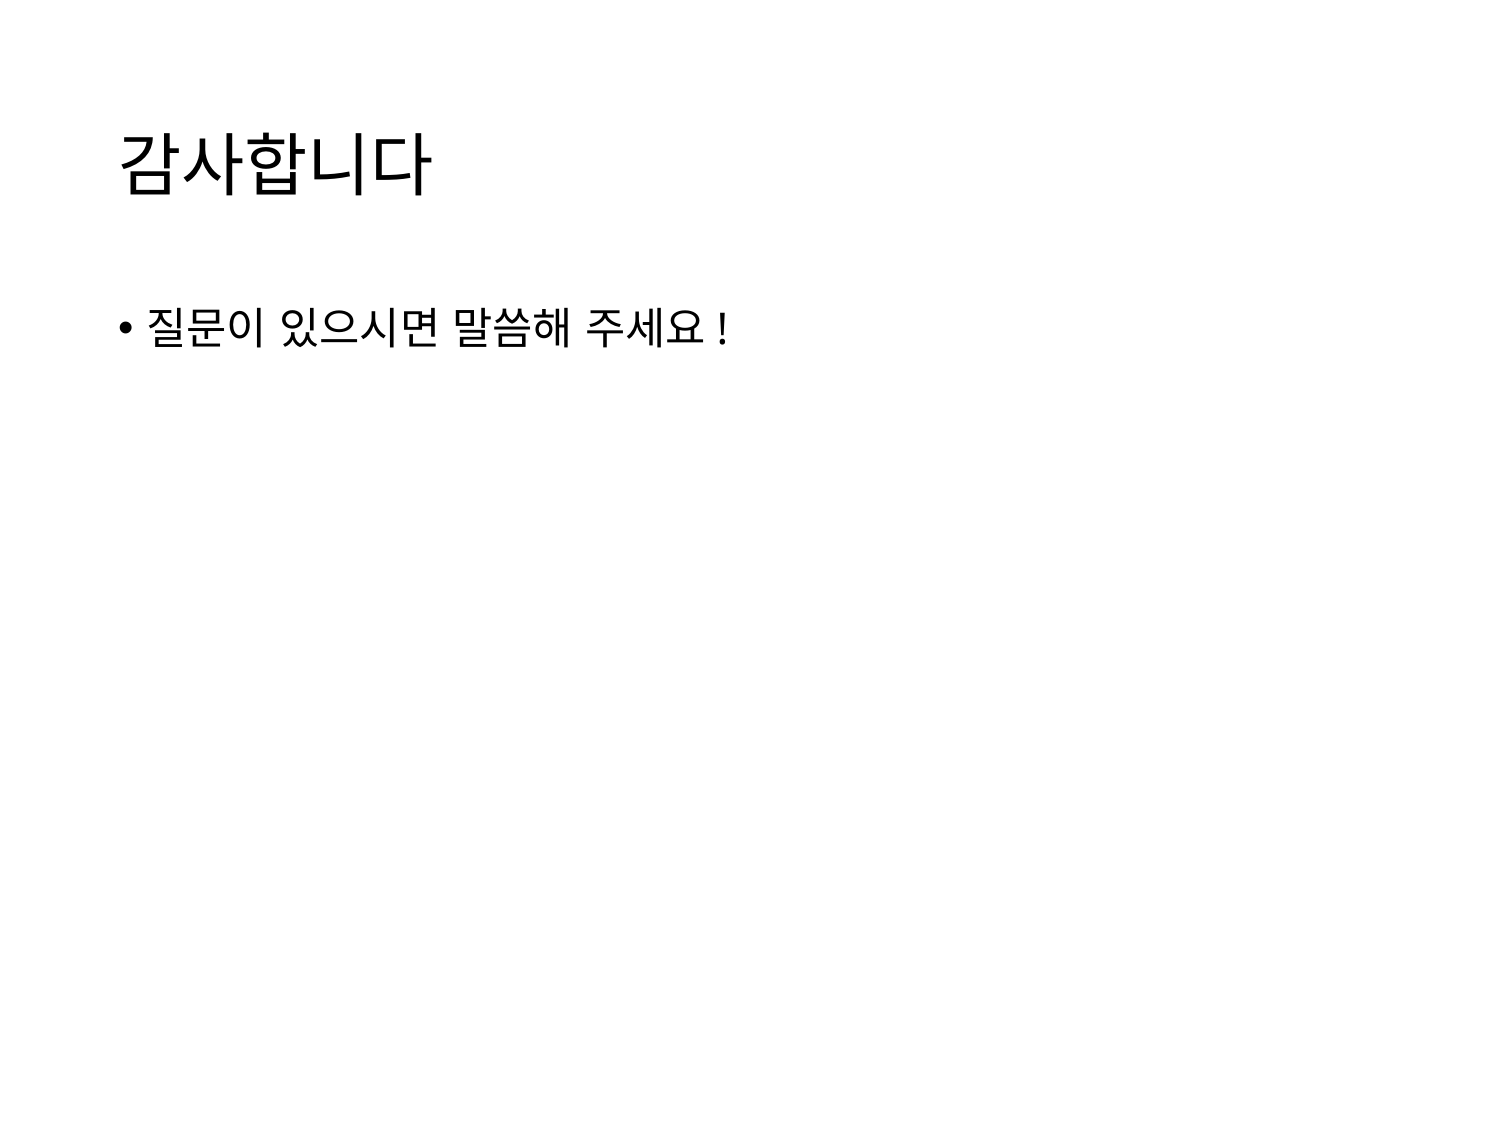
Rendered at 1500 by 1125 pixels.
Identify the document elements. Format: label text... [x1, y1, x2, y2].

list 질문이 있으시면 말씀해 주세요! [103, 299, 1397, 1014]
title 감사합니다 [103, 59, 1397, 278]
